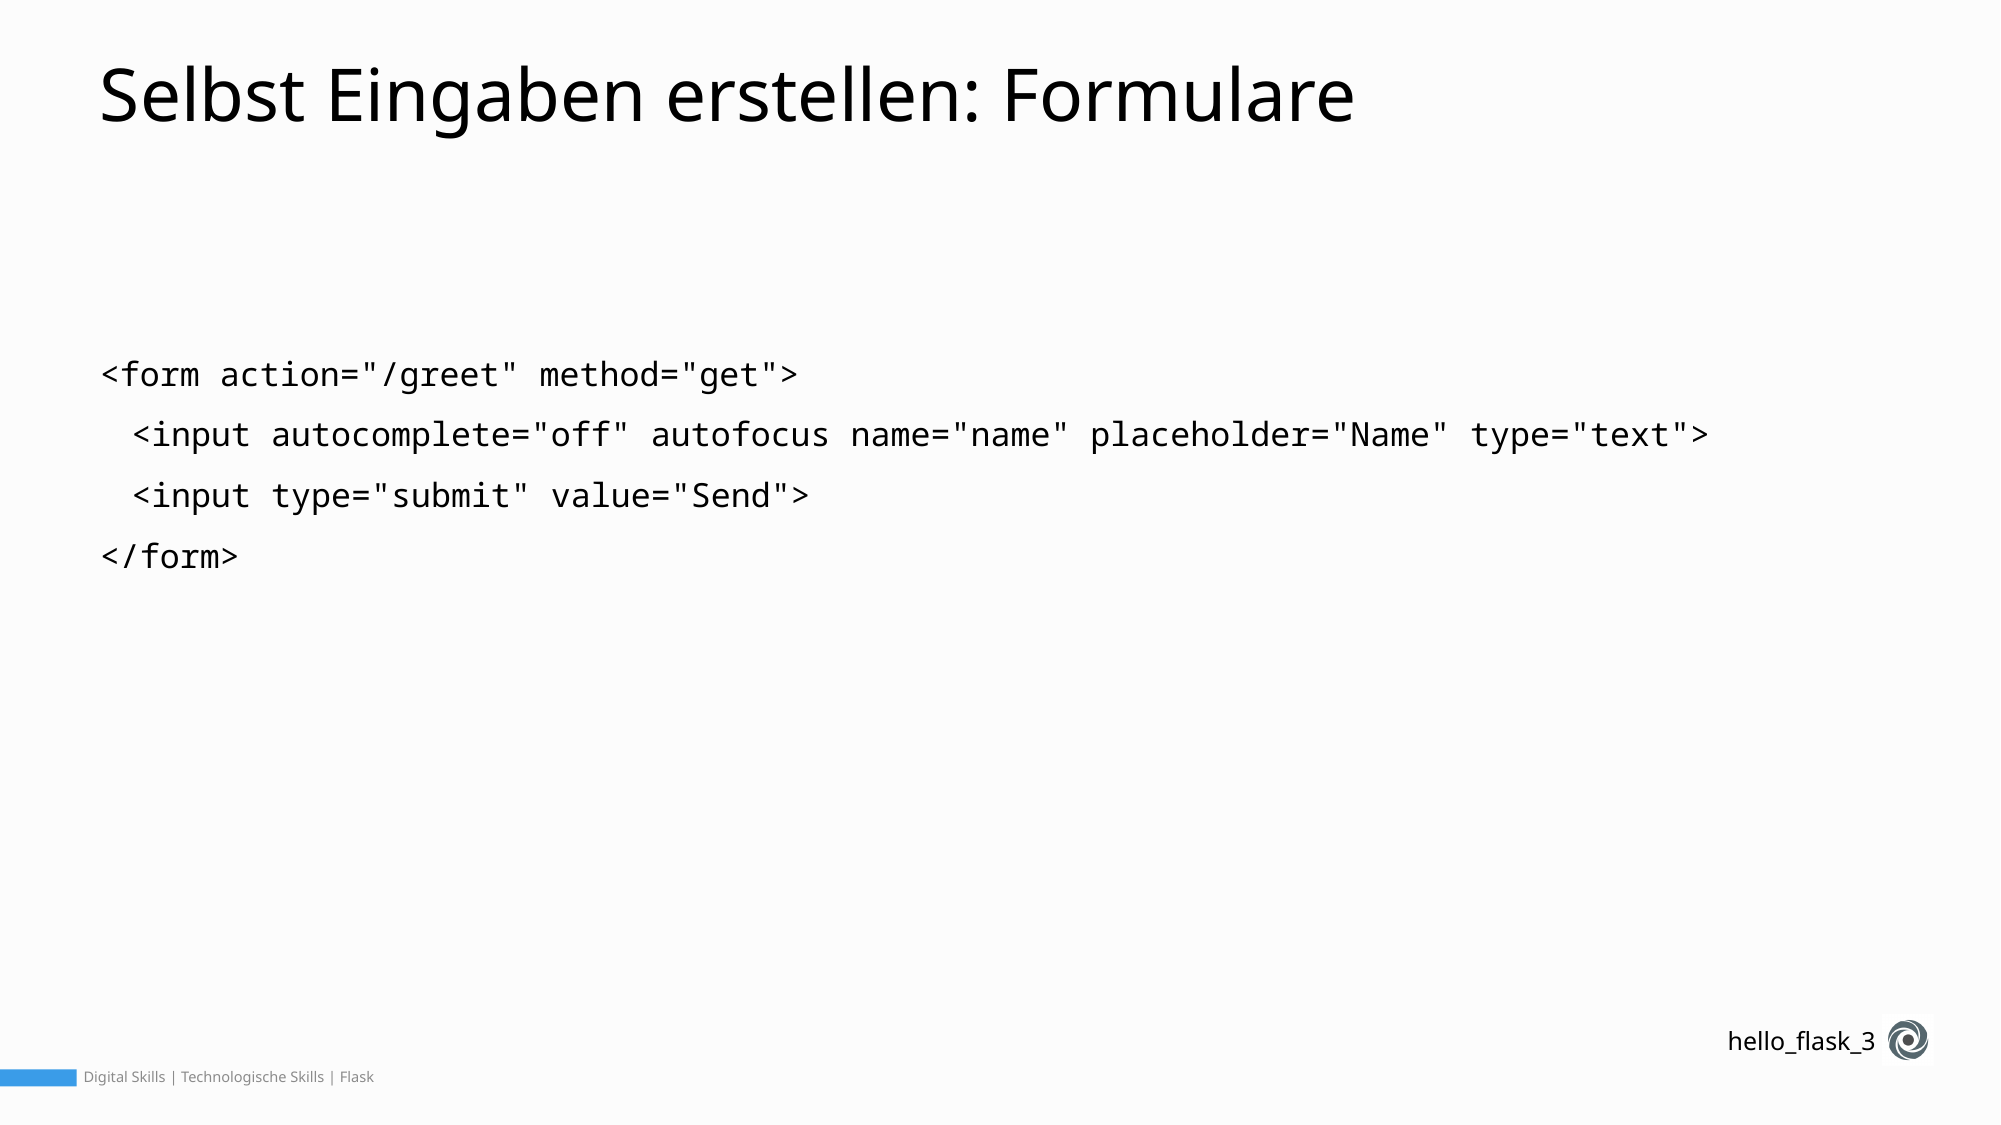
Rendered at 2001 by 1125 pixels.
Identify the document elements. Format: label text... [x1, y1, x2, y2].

title Selbst Eingaben erstellen: Formulare [84, 64, 1810, 132]
text_box hello_flask_3 [1712, 1018, 1891, 1094]
list <form action="/greet" method="get"> <input autocomplete="off" autofocus name="name" placeholder="Name" type="text"> <input type="submit" value="Send"> </form> [84, 345, 1944, 897]
picture [1882, 1014, 1934, 1066]
